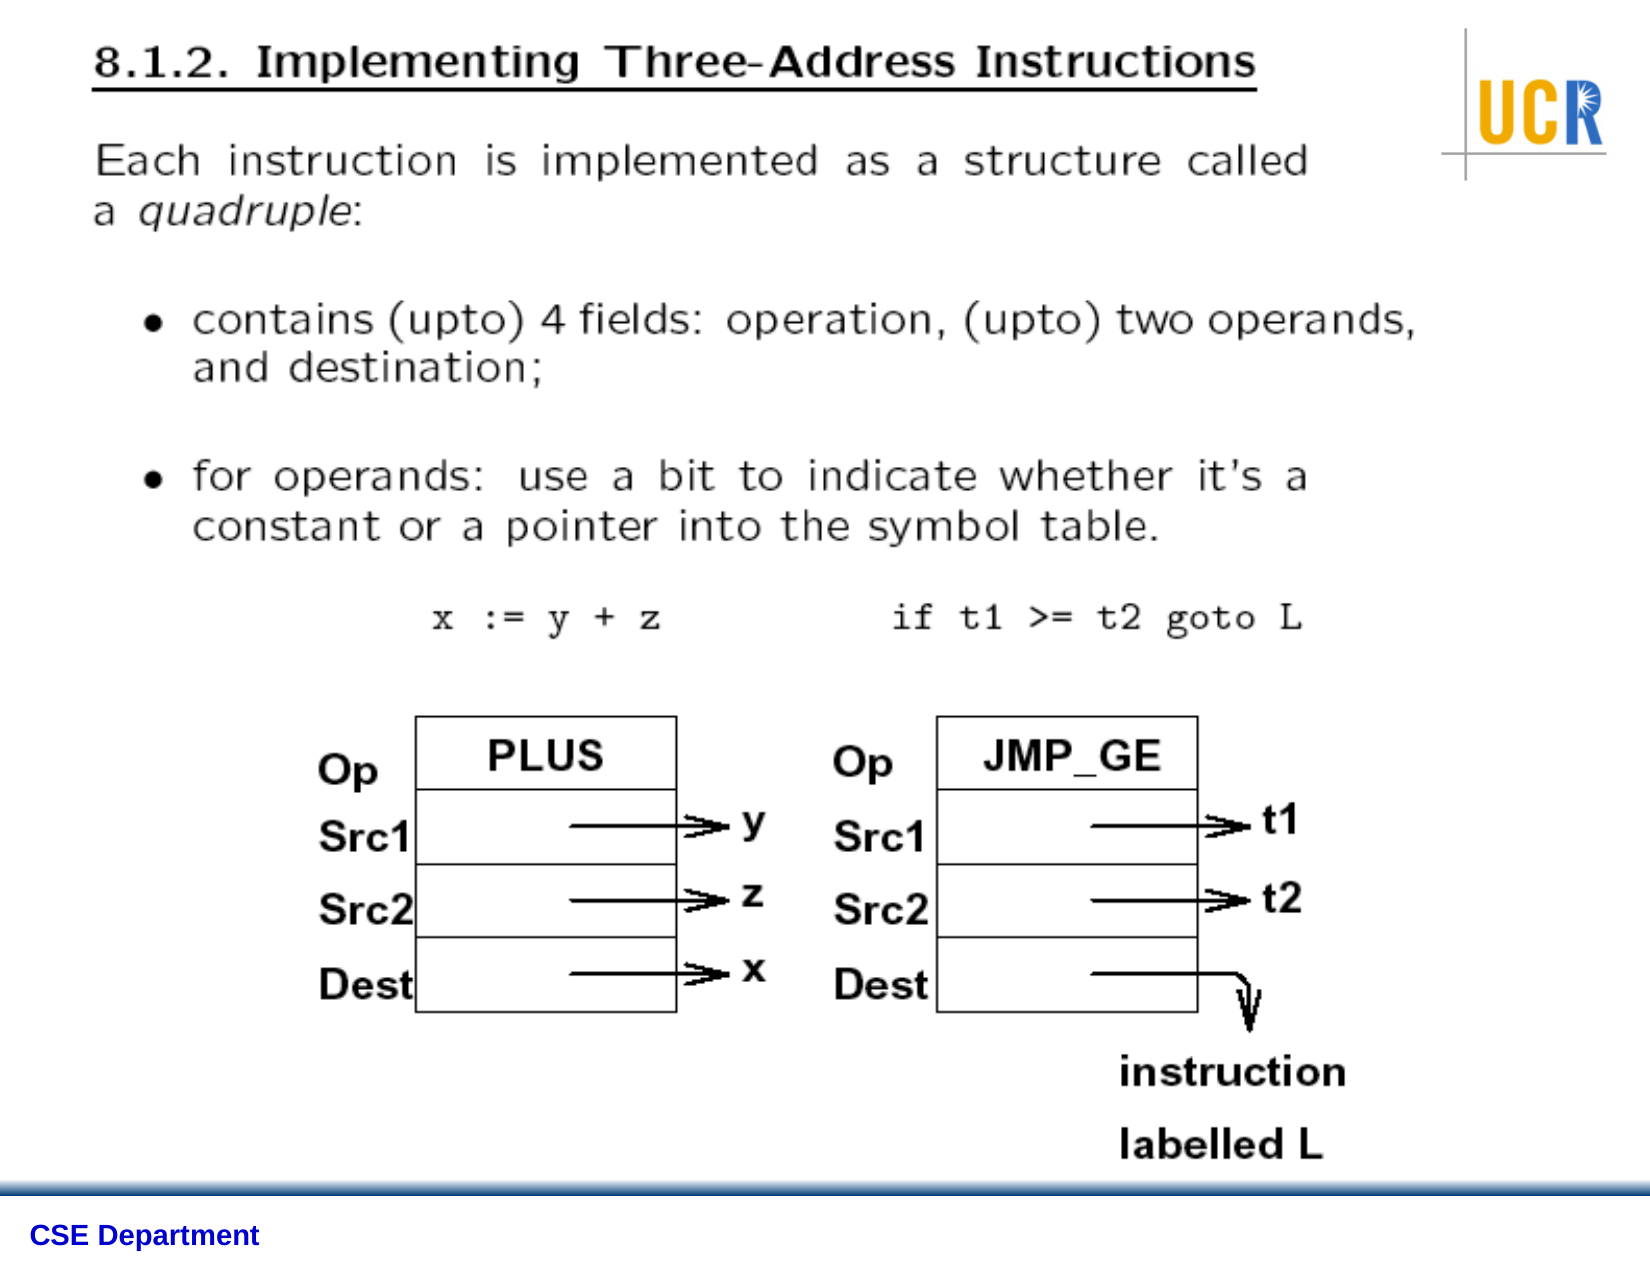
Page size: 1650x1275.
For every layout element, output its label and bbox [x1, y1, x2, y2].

picture [284, 594, 1366, 1176]
picture [61, 0, 1649, 585]
